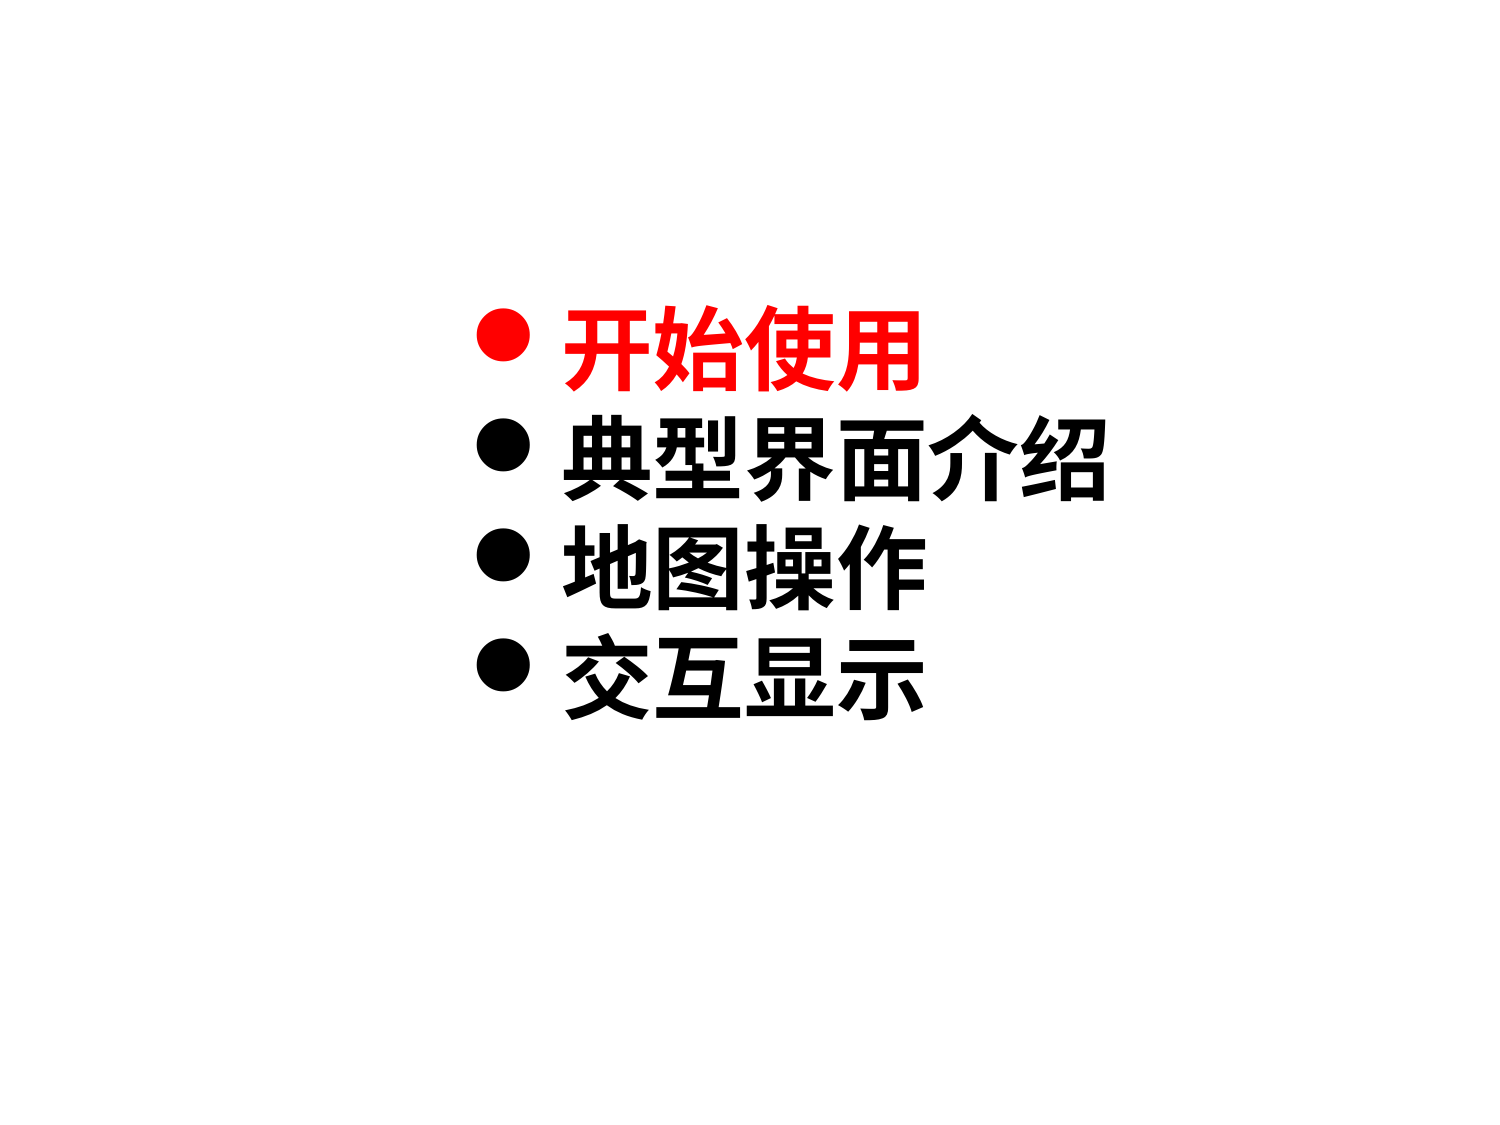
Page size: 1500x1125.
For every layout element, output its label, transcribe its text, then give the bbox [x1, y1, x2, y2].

text_box 开始使用 典型界面介绍 地图操作 交互显示 [454, 284, 1223, 739]
